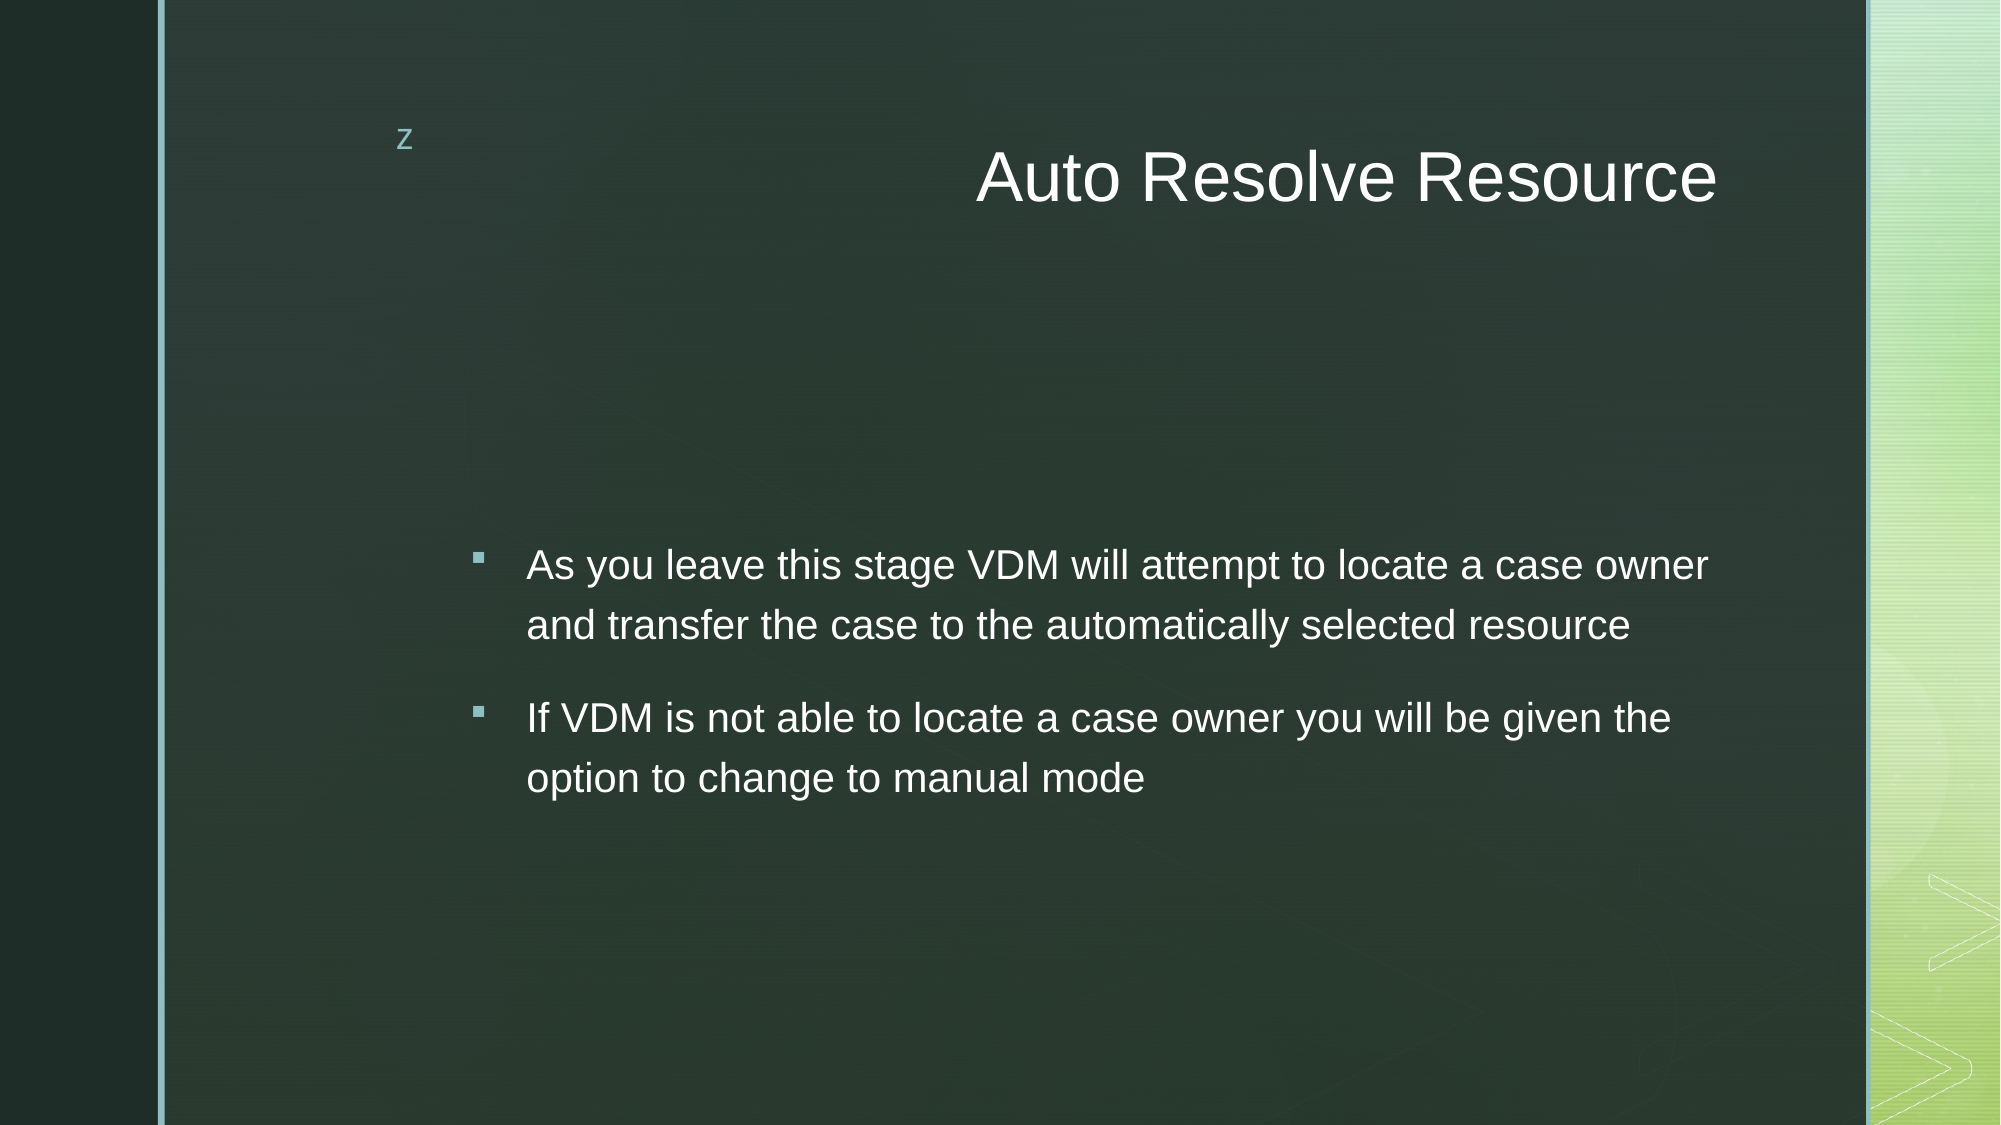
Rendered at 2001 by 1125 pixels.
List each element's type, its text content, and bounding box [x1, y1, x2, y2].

list As you leave this stage VDM will attempt to locate a case owner and transfer the case to the automatically selected resource If VDM is not able to locate a case owner you will be given the option to change to manual mode [454, 336, 1734, 993]
picture [1871, 0, 2001, 1125]
title Auto Resolve Resource [428, 132, 1734, 310]
